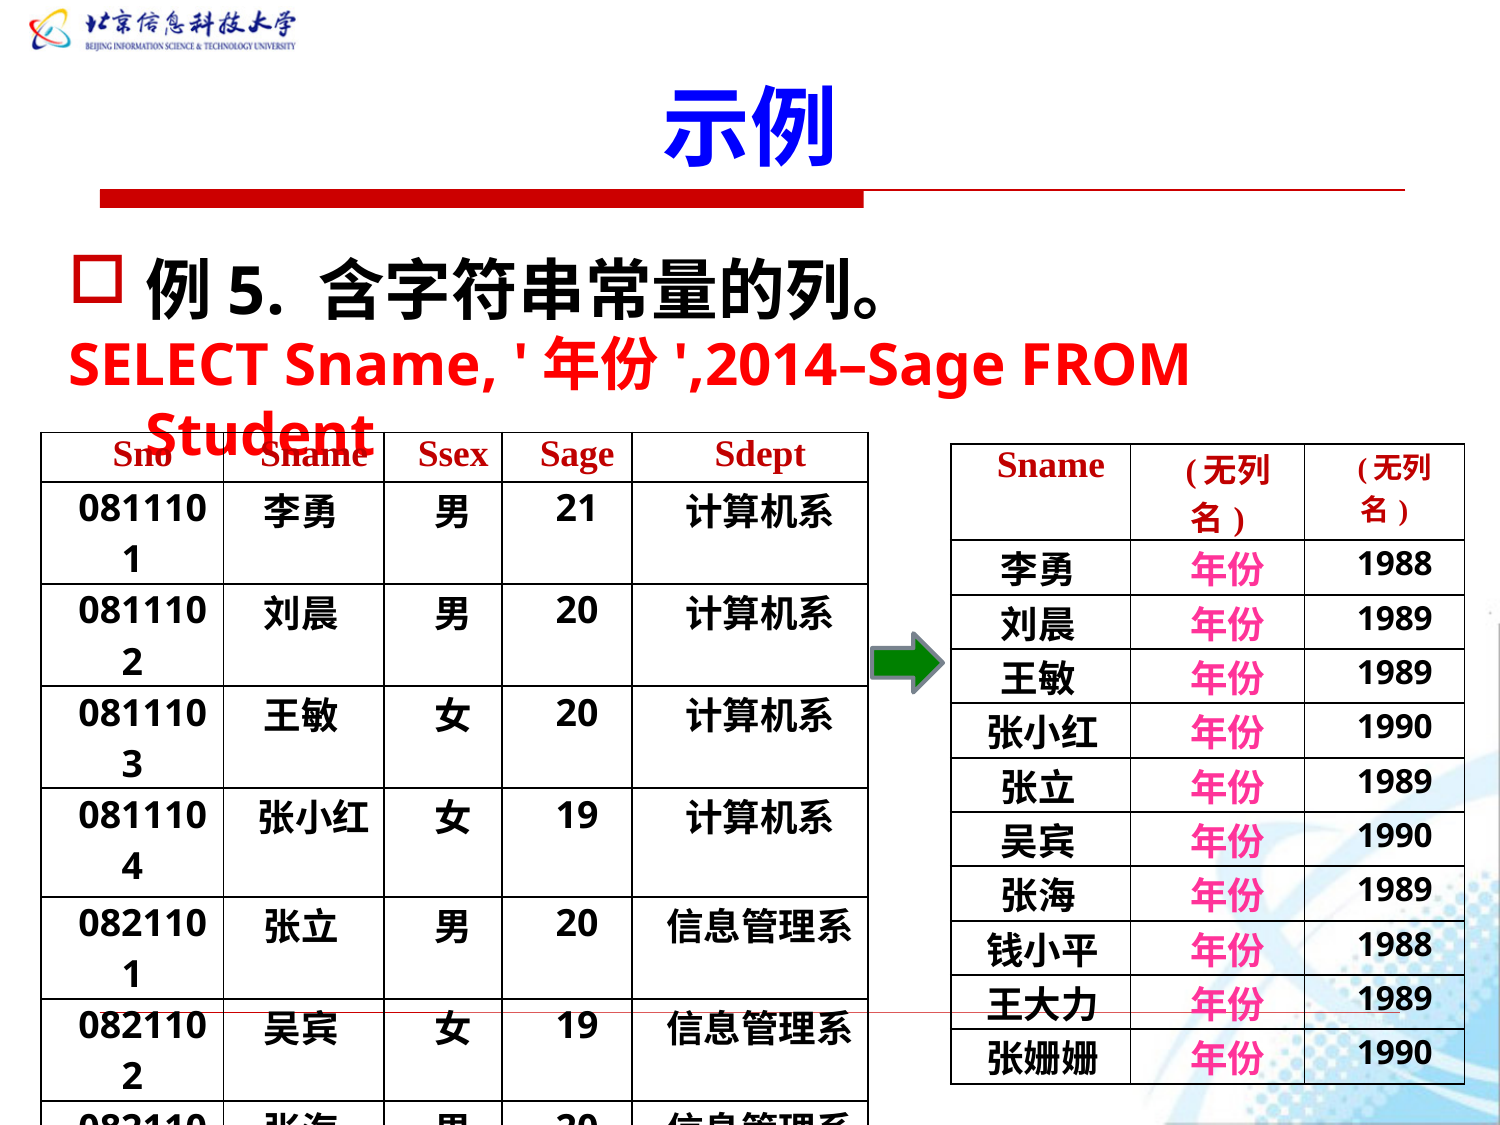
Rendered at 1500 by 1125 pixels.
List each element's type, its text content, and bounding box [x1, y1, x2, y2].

table_cell 王敏 [952, 650, 1130, 702]
table_cell 21 [503, 483, 631, 583]
table_cell 1989 [1305, 759, 1464, 811]
table_header (无列名) [1131, 445, 1304, 539]
table_cell 0811104 [42, 789, 223, 896]
table_cell 张海 [952, 867, 1130, 920]
table_cell 年份 [1131, 704, 1304, 757]
table_cell 刘晨 [224, 585, 383, 685]
table_cell 1988 [1305, 922, 1464, 974]
table_cell 张立 [952, 759, 1130, 811]
table_cell 女 [385, 1000, 501, 1100]
table_cell 男 [385, 1102, 501, 1125]
table_cell 1989 [1305, 596, 1464, 648]
table_cell 信息管理系 [633, 1102, 867, 1125]
table_cell 年份 [1131, 813, 1304, 865]
table_cell 李勇 [224, 483, 383, 583]
table_cell 王敏 [224, 687, 383, 787]
table_header Ssex [385, 433, 501, 481]
table_cell 男 [385, 585, 501, 685]
table_cell 信息管理系 [633, 898, 867, 998]
table_cell 1989 [1305, 976, 1464, 1028]
table_cell 李勇 [952, 541, 1130, 594]
table_cell 20 [503, 585, 631, 685]
table_cell 20 [503, 898, 631, 998]
table_cell 19 [503, 789, 631, 896]
table_cell 1989 [1305, 650, 1464, 702]
table_cell 计算机系 [633, 789, 867, 896]
table_cell 年份 [1131, 1030, 1304, 1083]
picture [0, 0, 1500, 1125]
table_header Sno [42, 433, 223, 481]
table_cell 0811101 [42, 483, 223, 583]
table_cell 0811103 [42, 687, 223, 787]
table_cell 刘晨 [952, 596, 1130, 648]
table_cell 张小红 [224, 789, 383, 896]
table_cell 男 [385, 898, 501, 998]
table_cell 1990 [1305, 813, 1464, 865]
table_cell 1988 [1305, 541, 1464, 594]
table_cell 年份 [1131, 867, 1304, 920]
table_header Sage [503, 433, 631, 481]
table_cell 信息管理系 [633, 1000, 867, 1100]
table_cell 20 [503, 1102, 631, 1125]
table_cell 女 [385, 789, 501, 896]
title 示例 [93, 49, 1407, 185]
table_cell 张姗姗 [952, 1030, 1130, 1083]
table_cell 1989 [1305, 867, 1464, 920]
table_cell 年份 [1131, 922, 1304, 974]
table_header Sname [952, 445, 1130, 539]
picture [869, 552, 950, 1012]
table_cell 吴宾 [224, 1000, 383, 1100]
table_cell 计算机系 [633, 687, 867, 787]
table_cell 男 [385, 483, 501, 583]
table_cell 20 [503, 687, 631, 787]
table_cell 0821101 [42, 898, 223, 998]
table_cell 19 [503, 1000, 631, 1100]
table_cell 1990 [1305, 704, 1464, 757]
slide_number [1074, 1085, 1401, 1103]
table_header Sdept [633, 433, 867, 481]
table_cell 王大力 [952, 976, 1130, 1028]
table_cell 年份 [1131, 976, 1304, 1028]
table_header (无列名) [1305, 445, 1464, 539]
table_cell 张海 [224, 1102, 383, 1125]
table_cell 吴宾 [952, 813, 1130, 865]
table_cell 年份 [1131, 650, 1304, 702]
table_cell 0821103 [42, 1102, 223, 1125]
table_cell 1990 [1305, 1030, 1464, 1083]
table_cell 0811102 [42, 585, 223, 685]
table_cell 年份 [1131, 759, 1304, 811]
table_cell 钱小平 [952, 922, 1130, 974]
table_cell 0821102 [42, 1000, 223, 1100]
table_header Sname [224, 433, 383, 481]
list 例5. 含字符串常量的列。 SELECT Sname, '年份',2014–Sage FROM Student [52, 231, 1436, 552]
text_box [870, 631, 946, 695]
table_cell 女 [385, 687, 501, 787]
table_cell 计算机系 [633, 483, 867, 583]
table_cell 张立 [224, 898, 383, 998]
table_cell 年份 [1131, 596, 1304, 648]
table_cell 年份 [1131, 541, 1304, 594]
table_cell 计算机系 [633, 585, 867, 685]
table_cell 张小红 [952, 704, 1130, 757]
